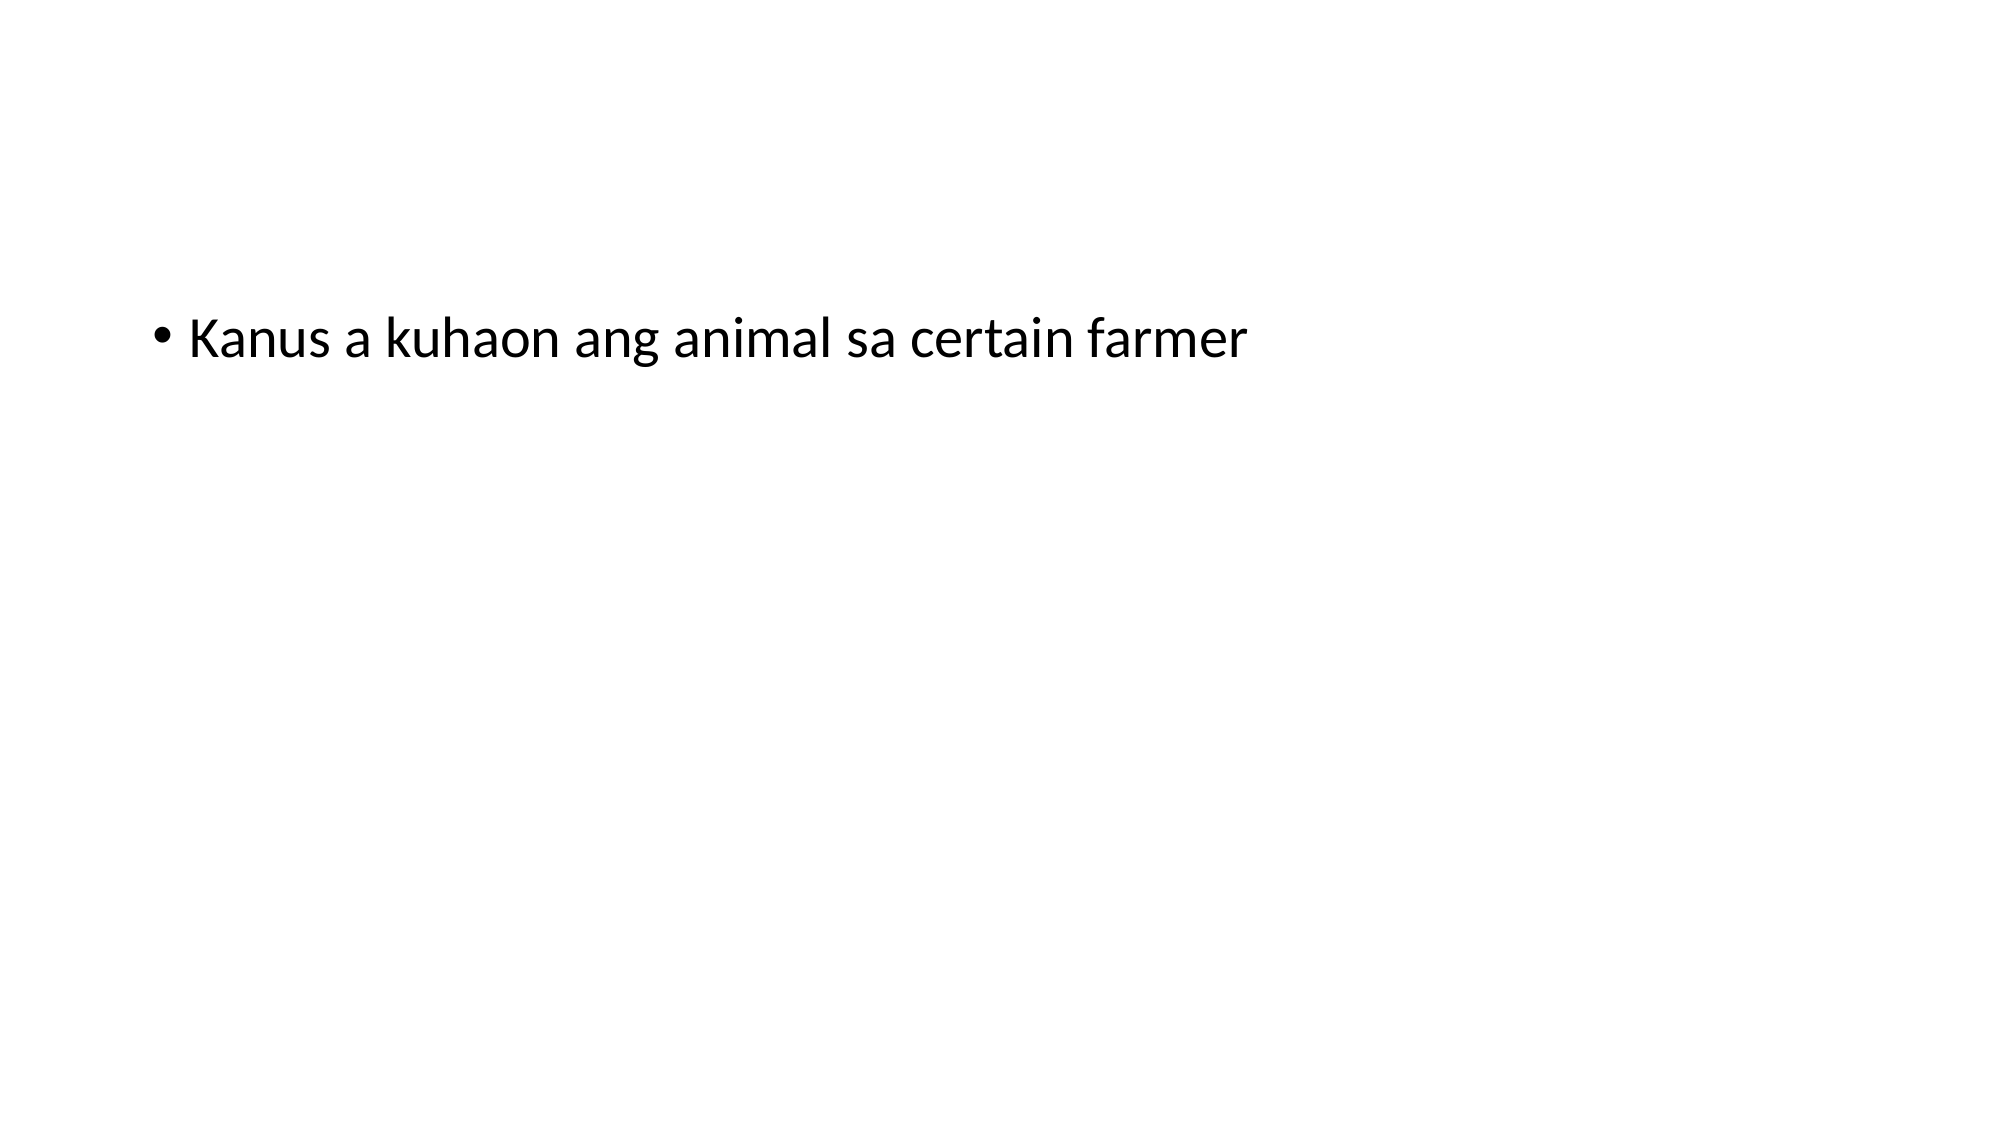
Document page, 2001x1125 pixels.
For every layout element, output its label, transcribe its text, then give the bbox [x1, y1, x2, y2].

list Kanus a kuhaon ang animal sa certain farmer [137, 299, 1863, 1014]
